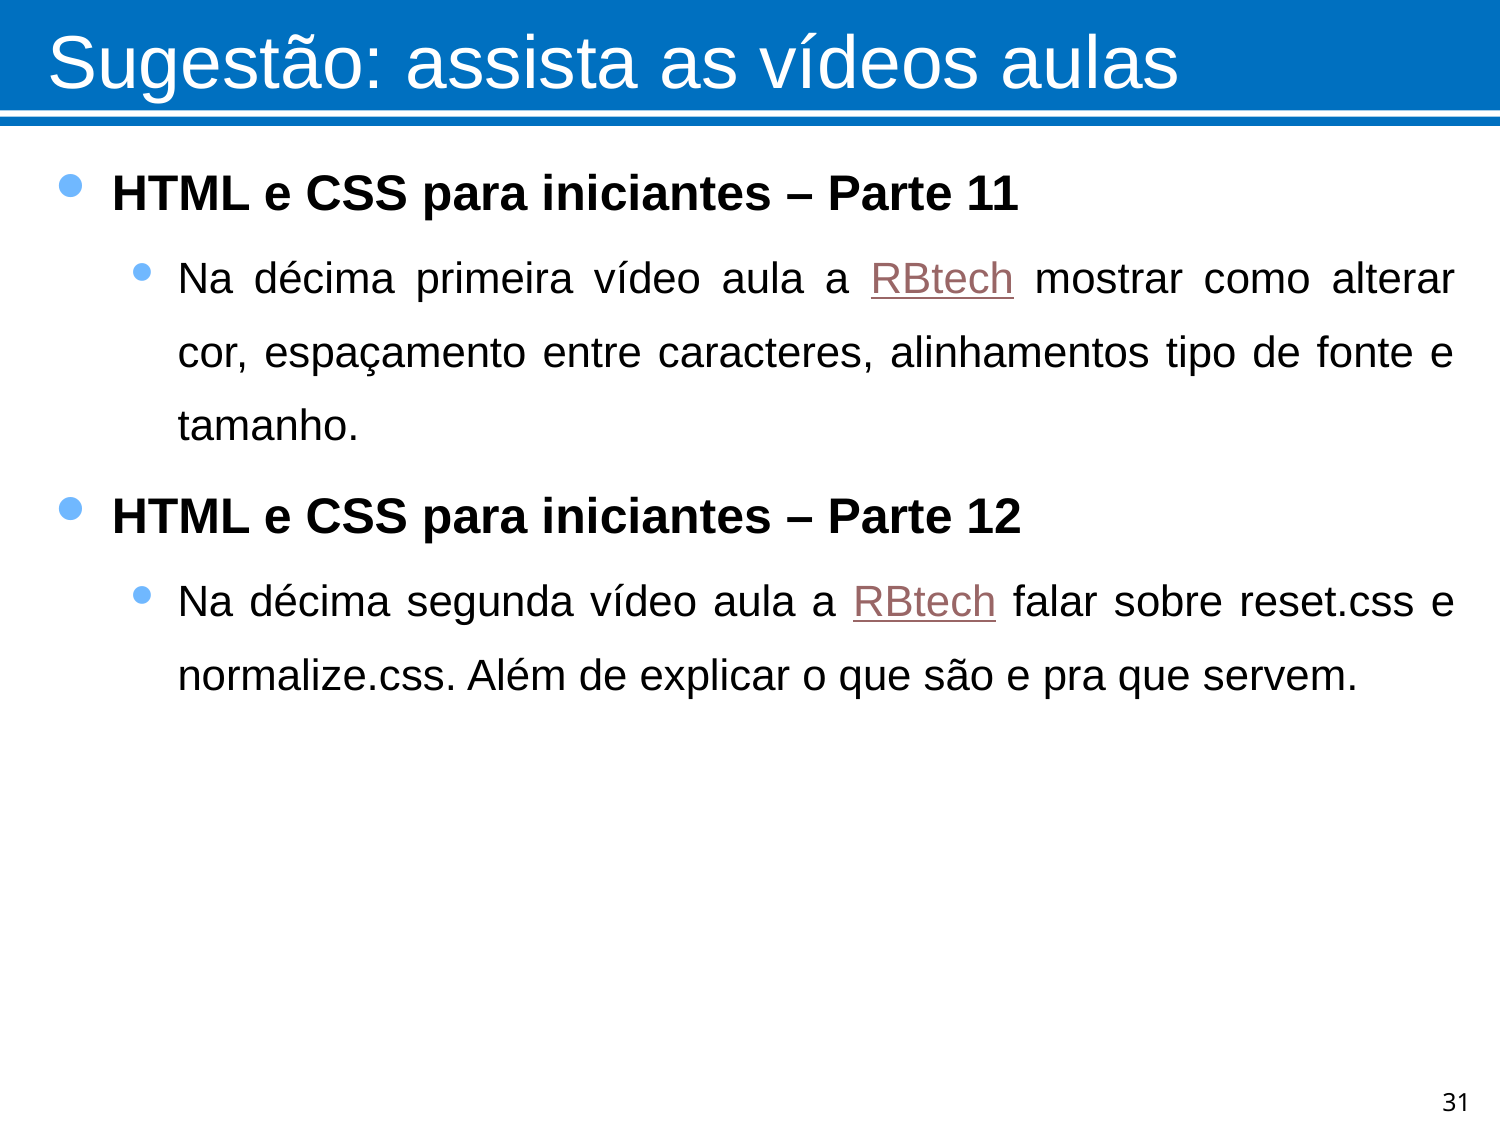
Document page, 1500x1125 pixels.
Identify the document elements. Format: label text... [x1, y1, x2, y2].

slide_number 31 [1135, 1052, 1487, 1125]
list HTML e CSS para iniciantes – Parte 11 Na décima primeira vídeo aula a RBtech mostrar como alterar cor, espaçamento entre caracteres, alinhamentos tipo de fonte e tamanho. HTML e CSS para iniciantes – Parte 12 Na décima segunda vídeo aula a RBtech falar sobre reset.css e normalize.css. Além de explicar o que são e pra que servem. [40, 128, 1471, 1051]
title Sugestão: assista as vídeos aulas [31, 0, 1500, 134]
